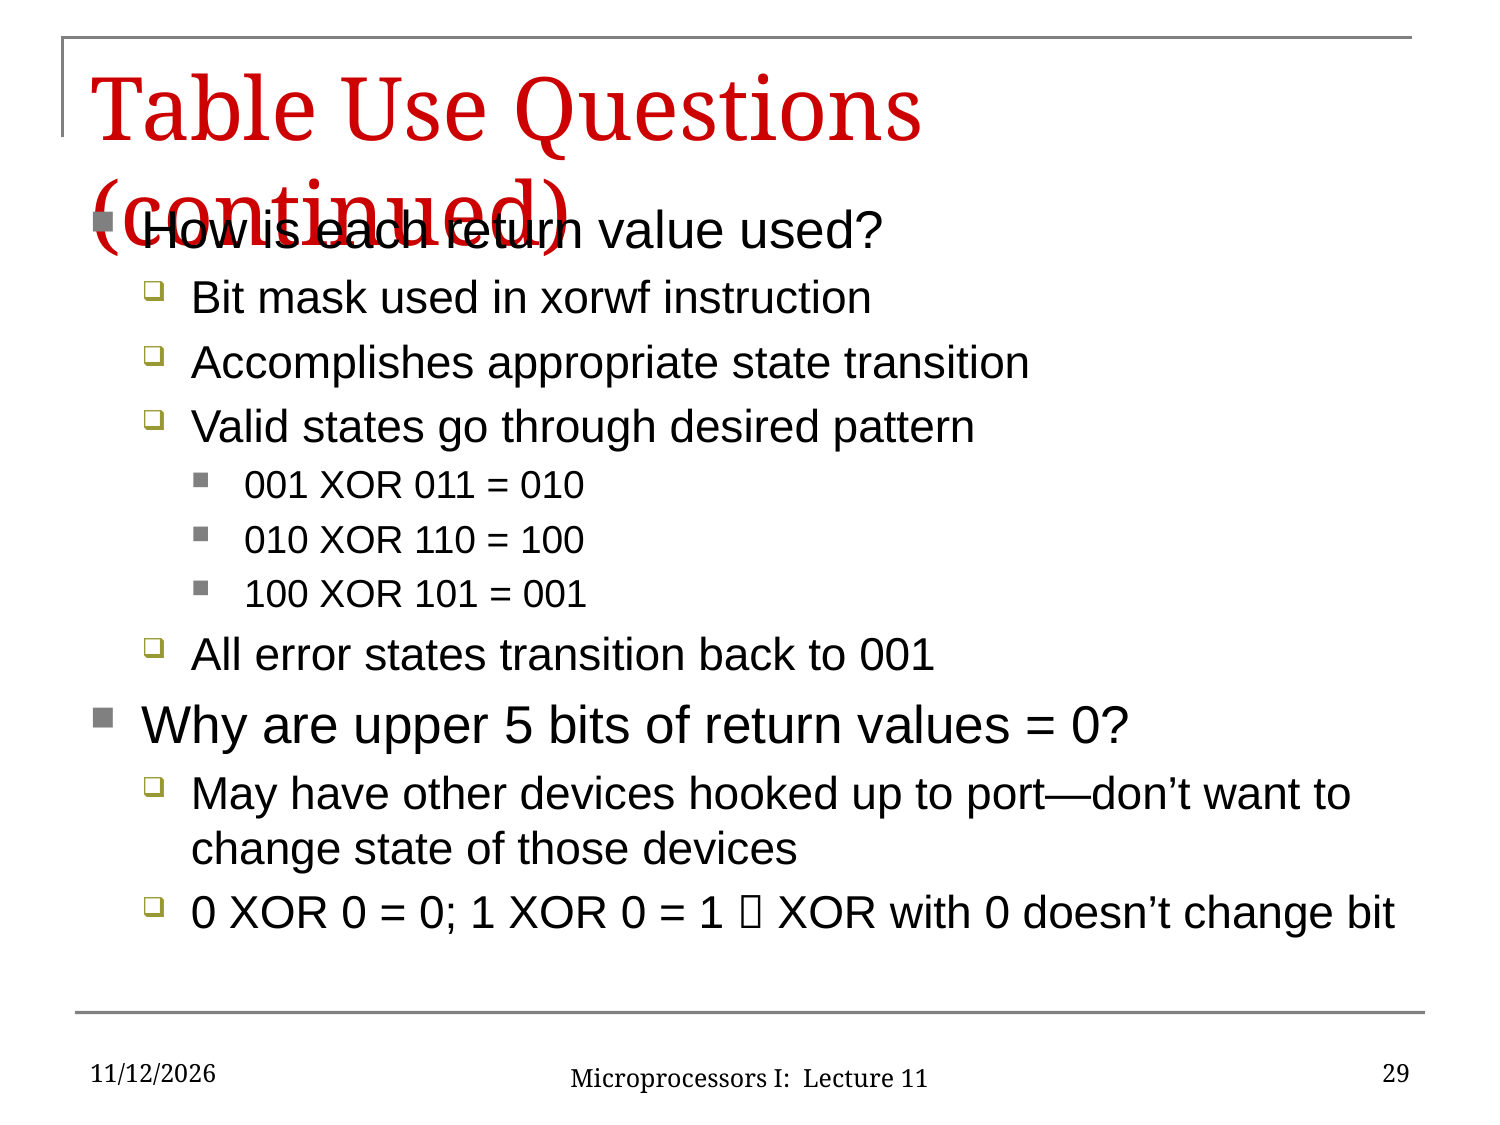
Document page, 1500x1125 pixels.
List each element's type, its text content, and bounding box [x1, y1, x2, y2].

list How is each return value used? Bit mask used in xorwf instruction Accomplishes appropriate state transition Valid states go through desired pattern 001 XOR 011 = 010 010 XOR 110 = 100 100 XOR 101 = 001 All error states transition back to 001 Why are upper 5 bits of return values = 0? May have other devices hooked up to port—don’t want to change state of those devices 0 XOR 0 = 0; 1 XOR 0 = 1  XOR with 0 doesn’t change bit [75, 187, 1425, 1006]
title Table Use Questions (continued) [75, 45, 1425, 163]
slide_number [74, 1023, 426, 1100]
slide_number 29 [1074, 1023, 1426, 1100]
footer Microprocessors I: Lecture 11 [512, 1024, 988, 1101]
